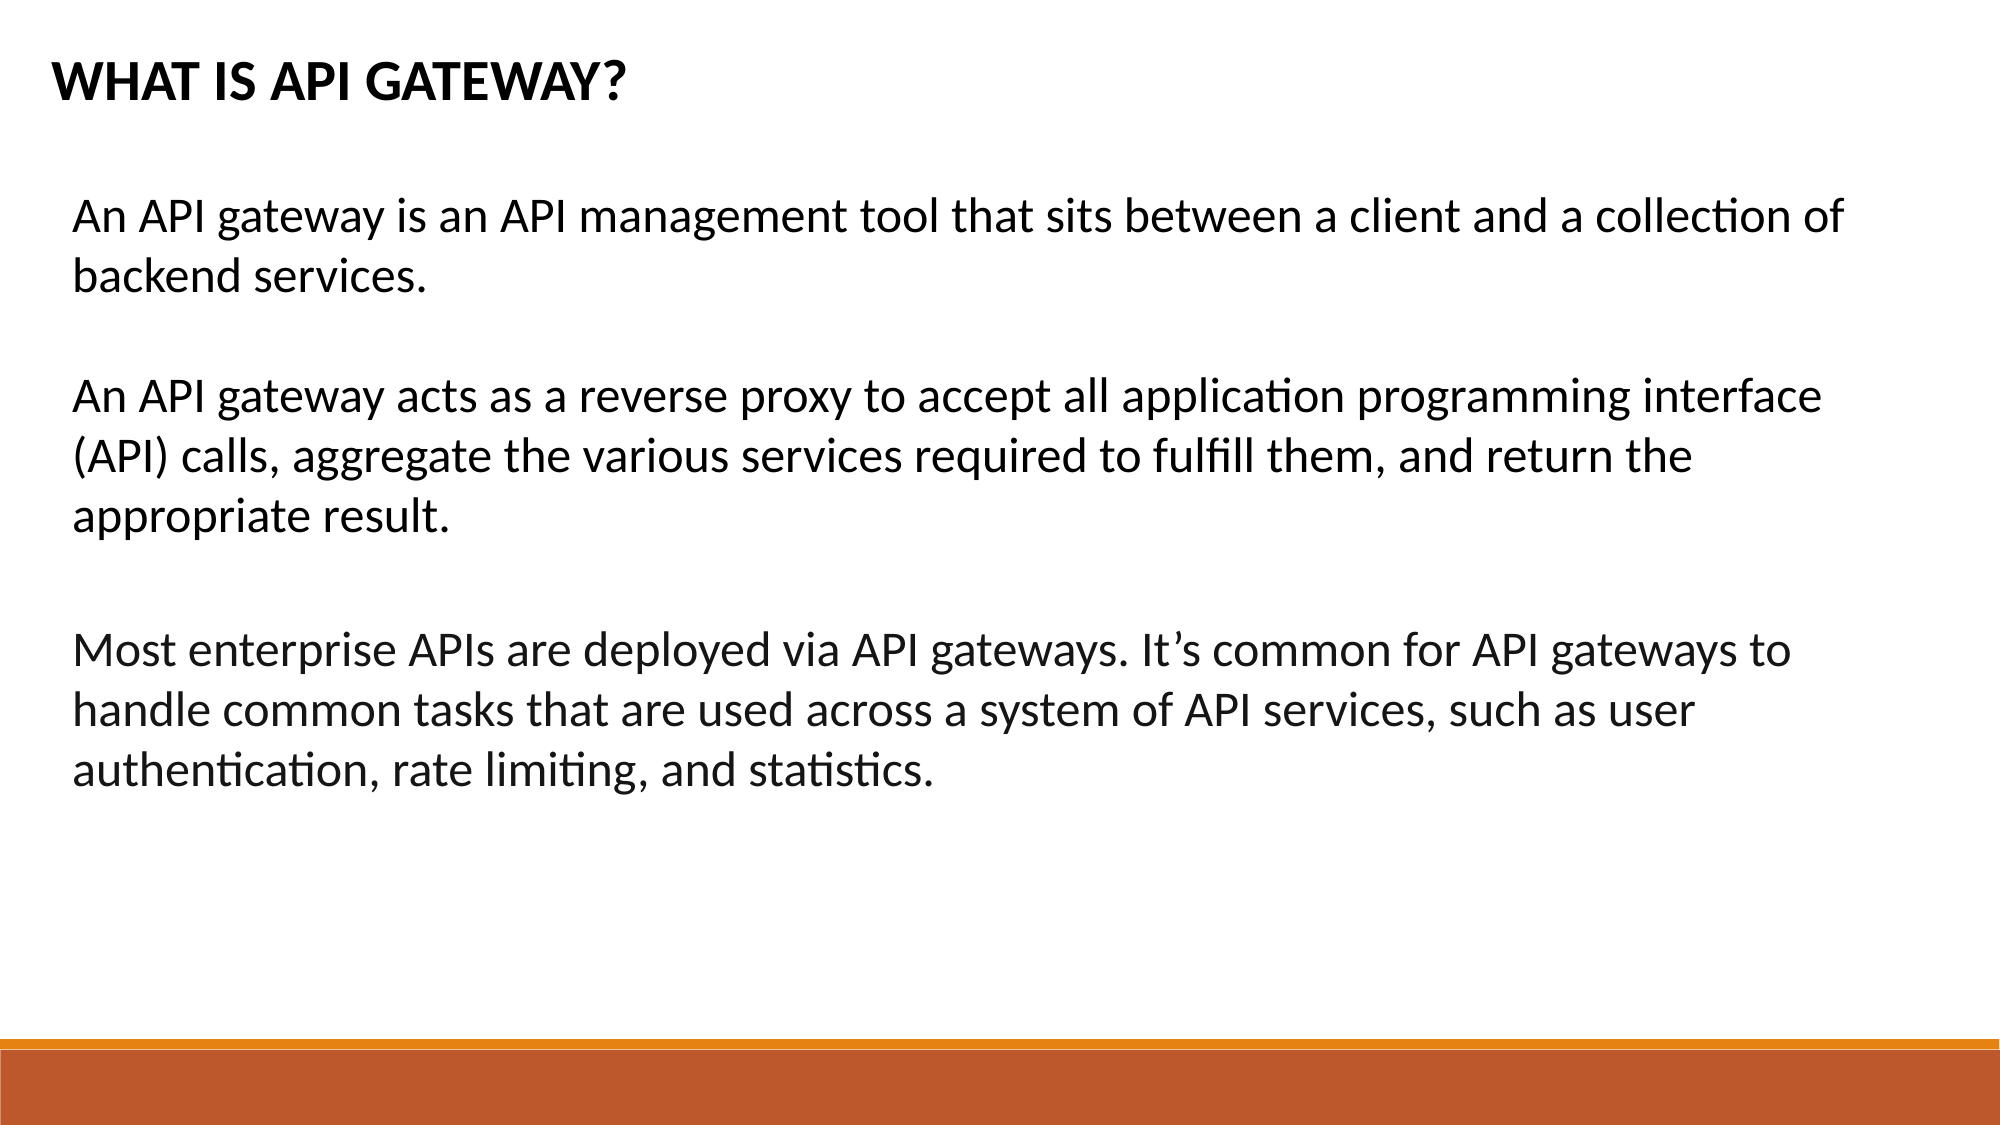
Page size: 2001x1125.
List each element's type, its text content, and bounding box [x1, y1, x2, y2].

text_box An API gateway is an API management tool that sits between a client and a collection of backend services. An API gateway acts as a reverse proxy to accept all application programming interface (API) calls, aggregate the various services required to fulfill them, and return the appropriate result. [57, 175, 1894, 550]
text_box WHAT IS API GATEWAY? [36, 34, 644, 120]
text_box Most enterprise APIs are deployed via API gateways. It’s common for API gateways to handle common tasks that are used across a system of API services, such as user authentication, rate limiting, and statistics. [57, 608, 1918, 804]
